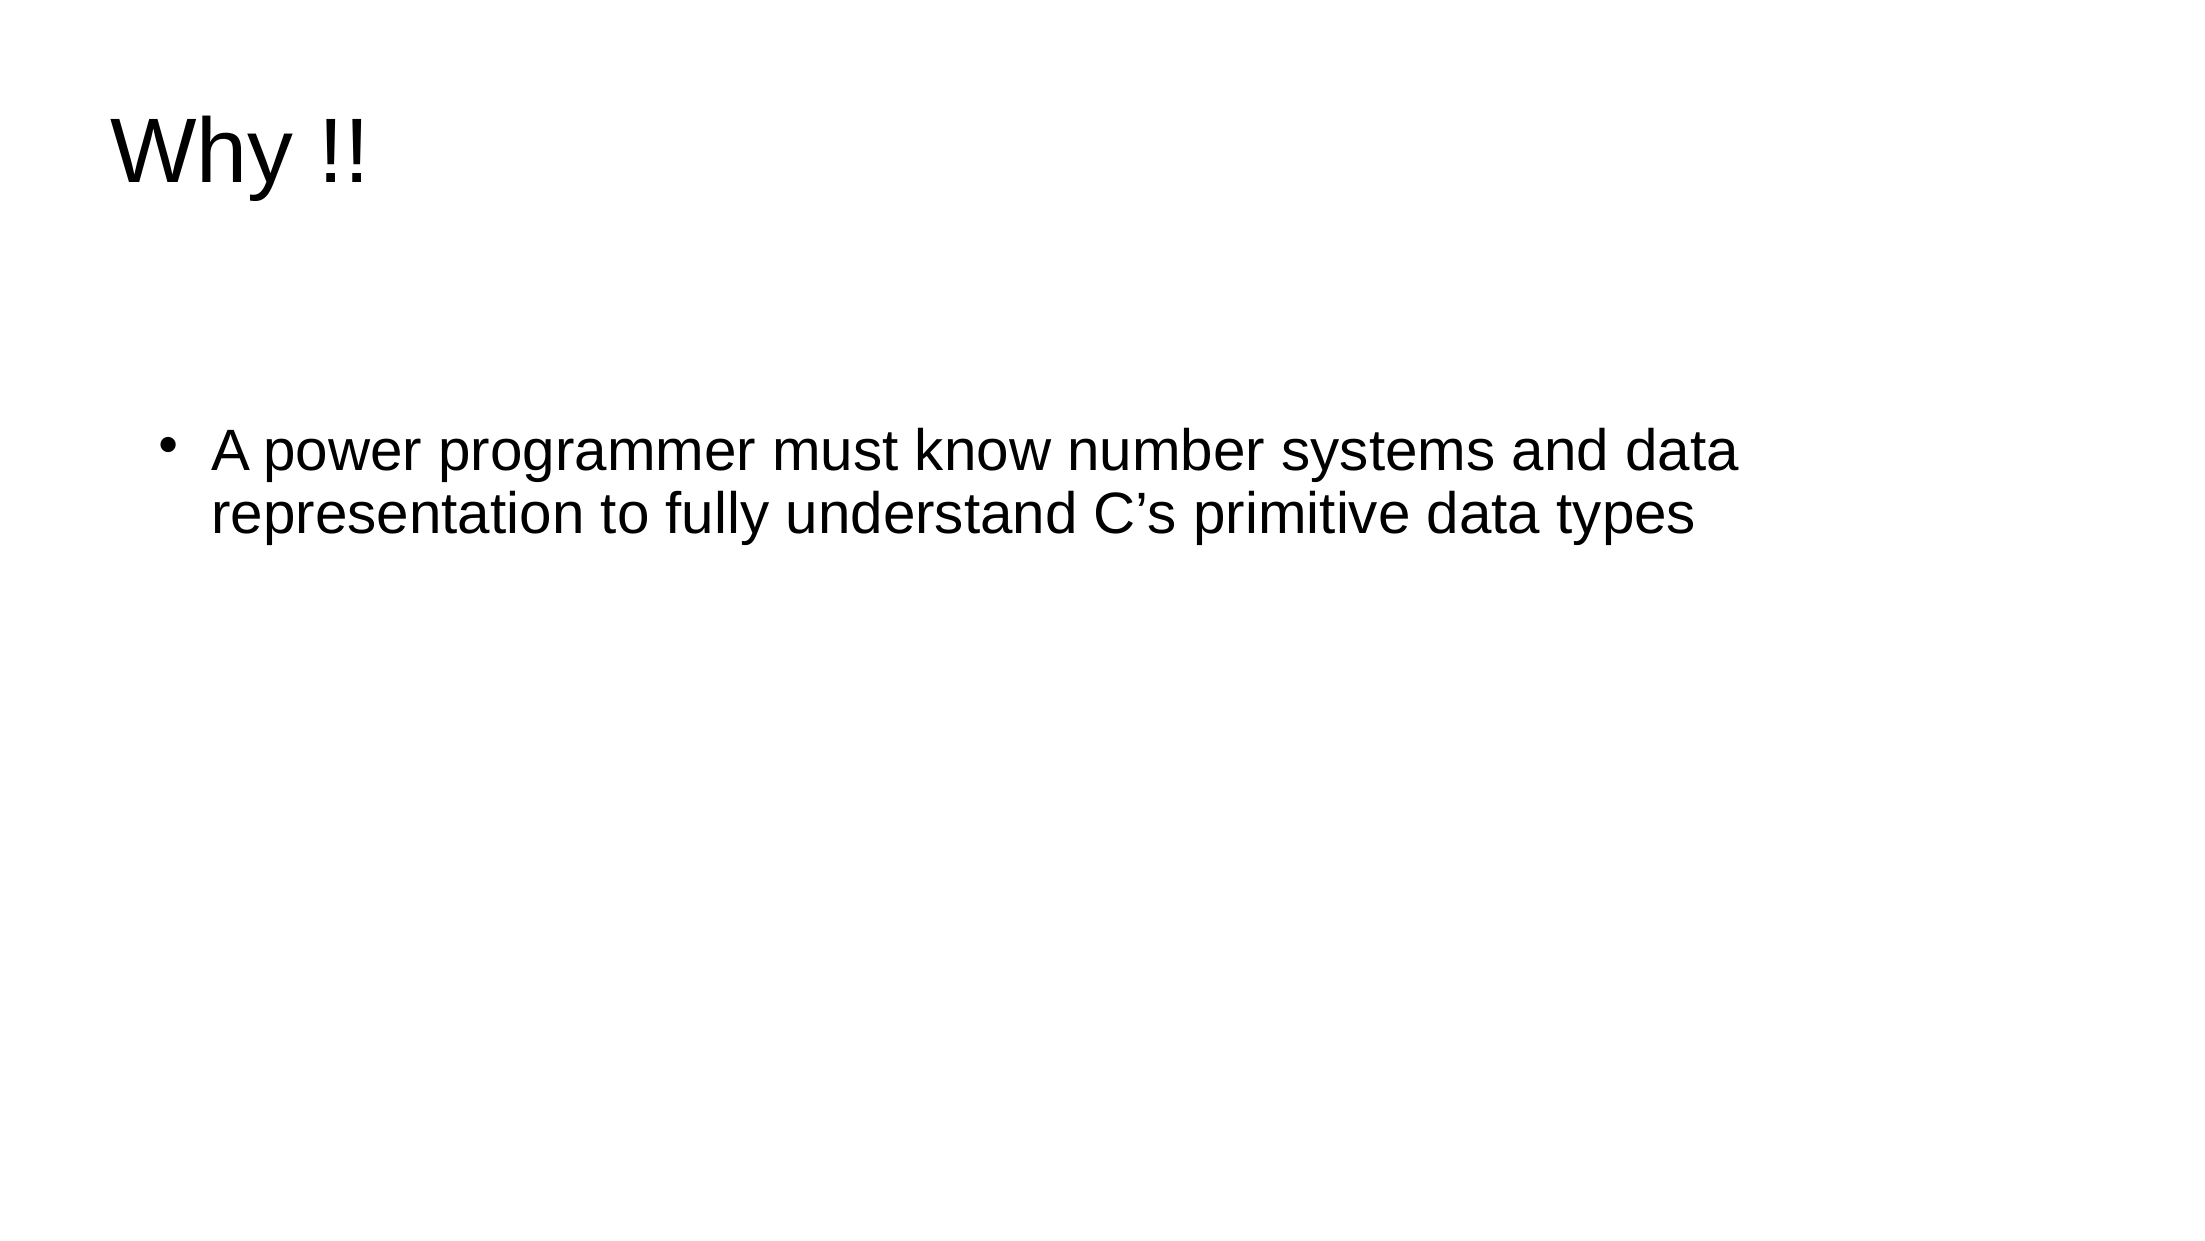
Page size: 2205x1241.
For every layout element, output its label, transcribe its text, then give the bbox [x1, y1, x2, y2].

subtitle A power programmer must know number systems and data representation to fully understand C’s primitive data types [140, 379, 2125, 587]
title Why !! [110, 49, 2095, 257]
